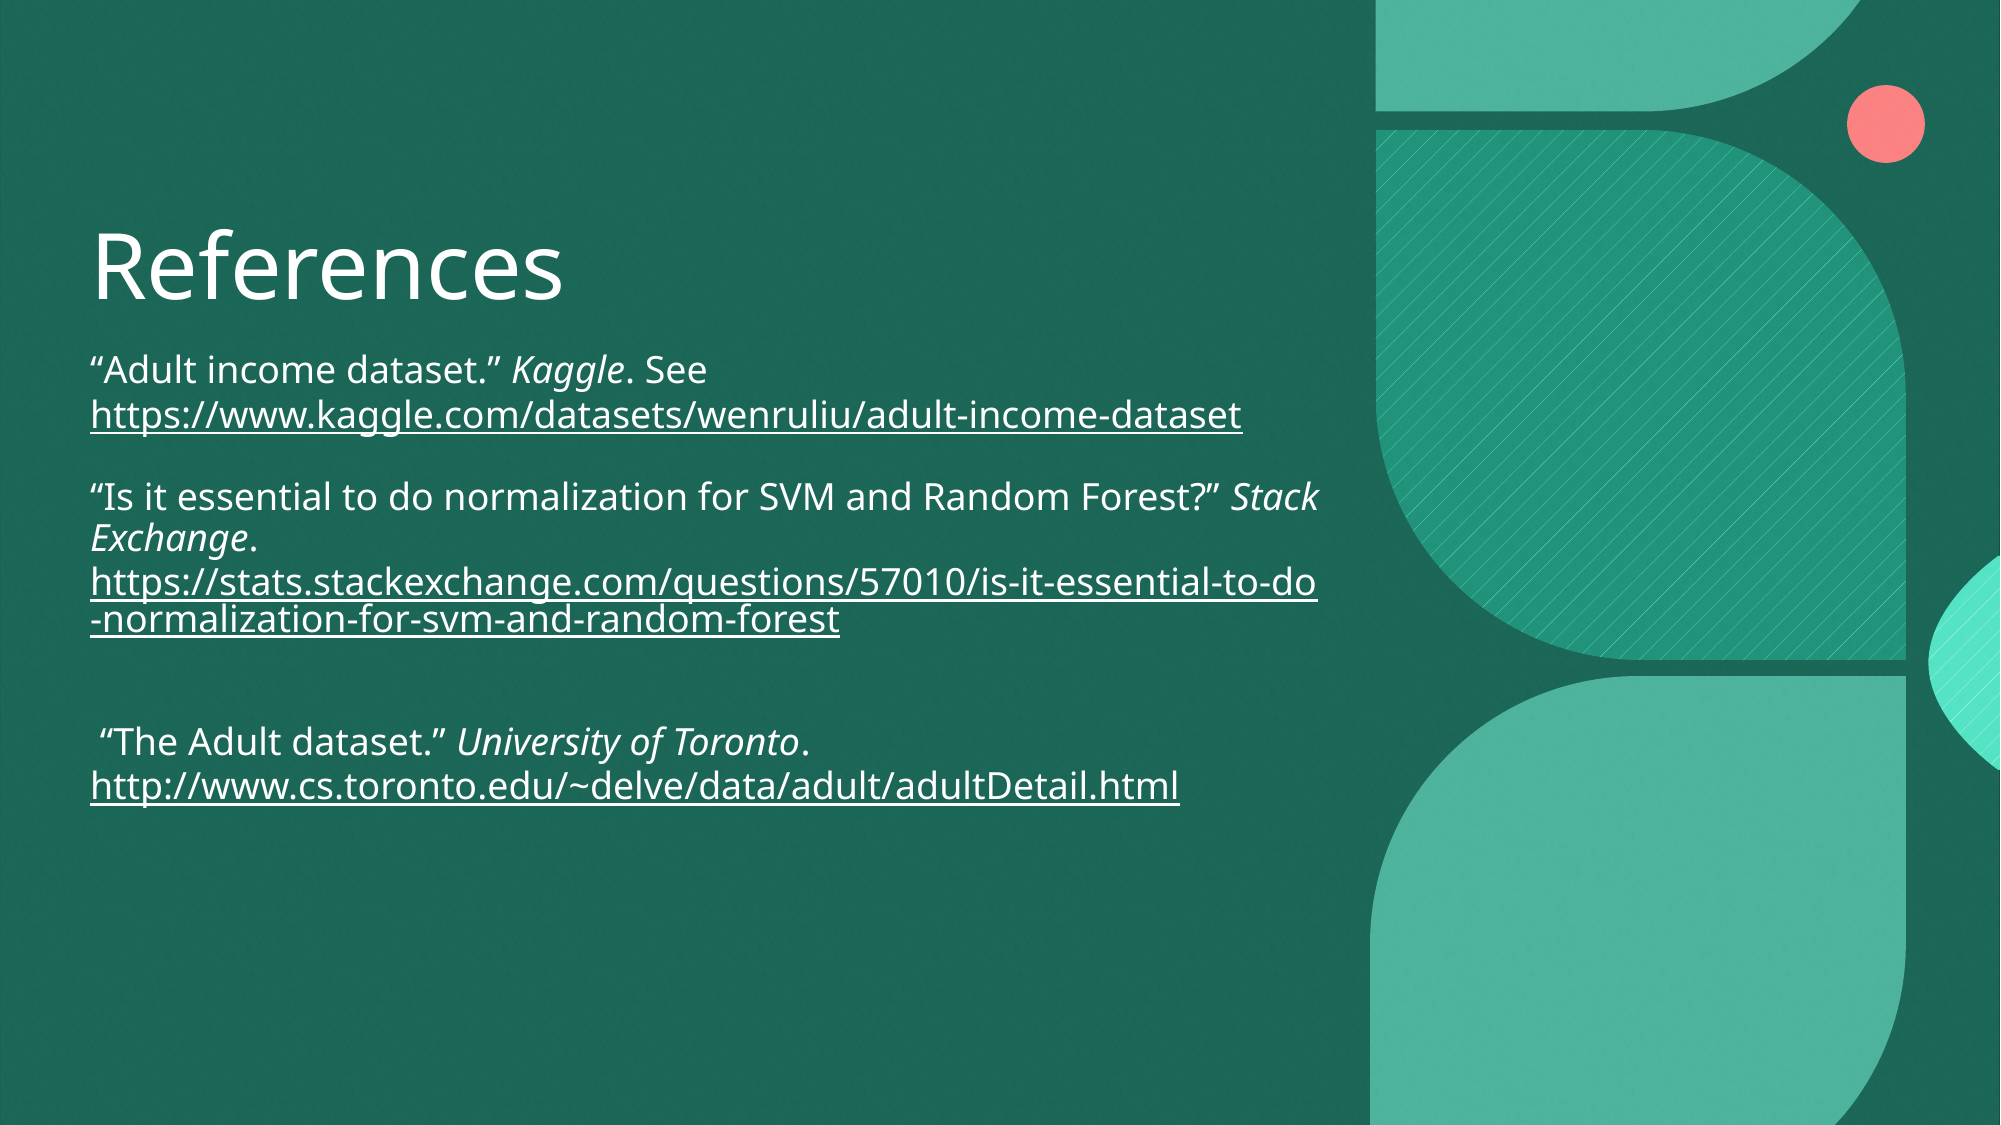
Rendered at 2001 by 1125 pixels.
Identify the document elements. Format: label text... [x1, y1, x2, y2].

title References [75, 109, 1336, 327]
list “Adult income dataset.” Kaggle. See https://www.kaggle.com/datasets/wenruliu/adult-income-dataset “Is it essential to do normalization for SVM and Random Forest?” Stack Exchange. https://stats.stackexchange.com/questions/57010/is-it-essential-to-do-normalization-for-svm-and-random-forest “The Adult dataset.” University of Toronto. http://www.cs.toronto.edu/~delve/data/adult/adultDetail.html [75, 343, 1336, 1014]
